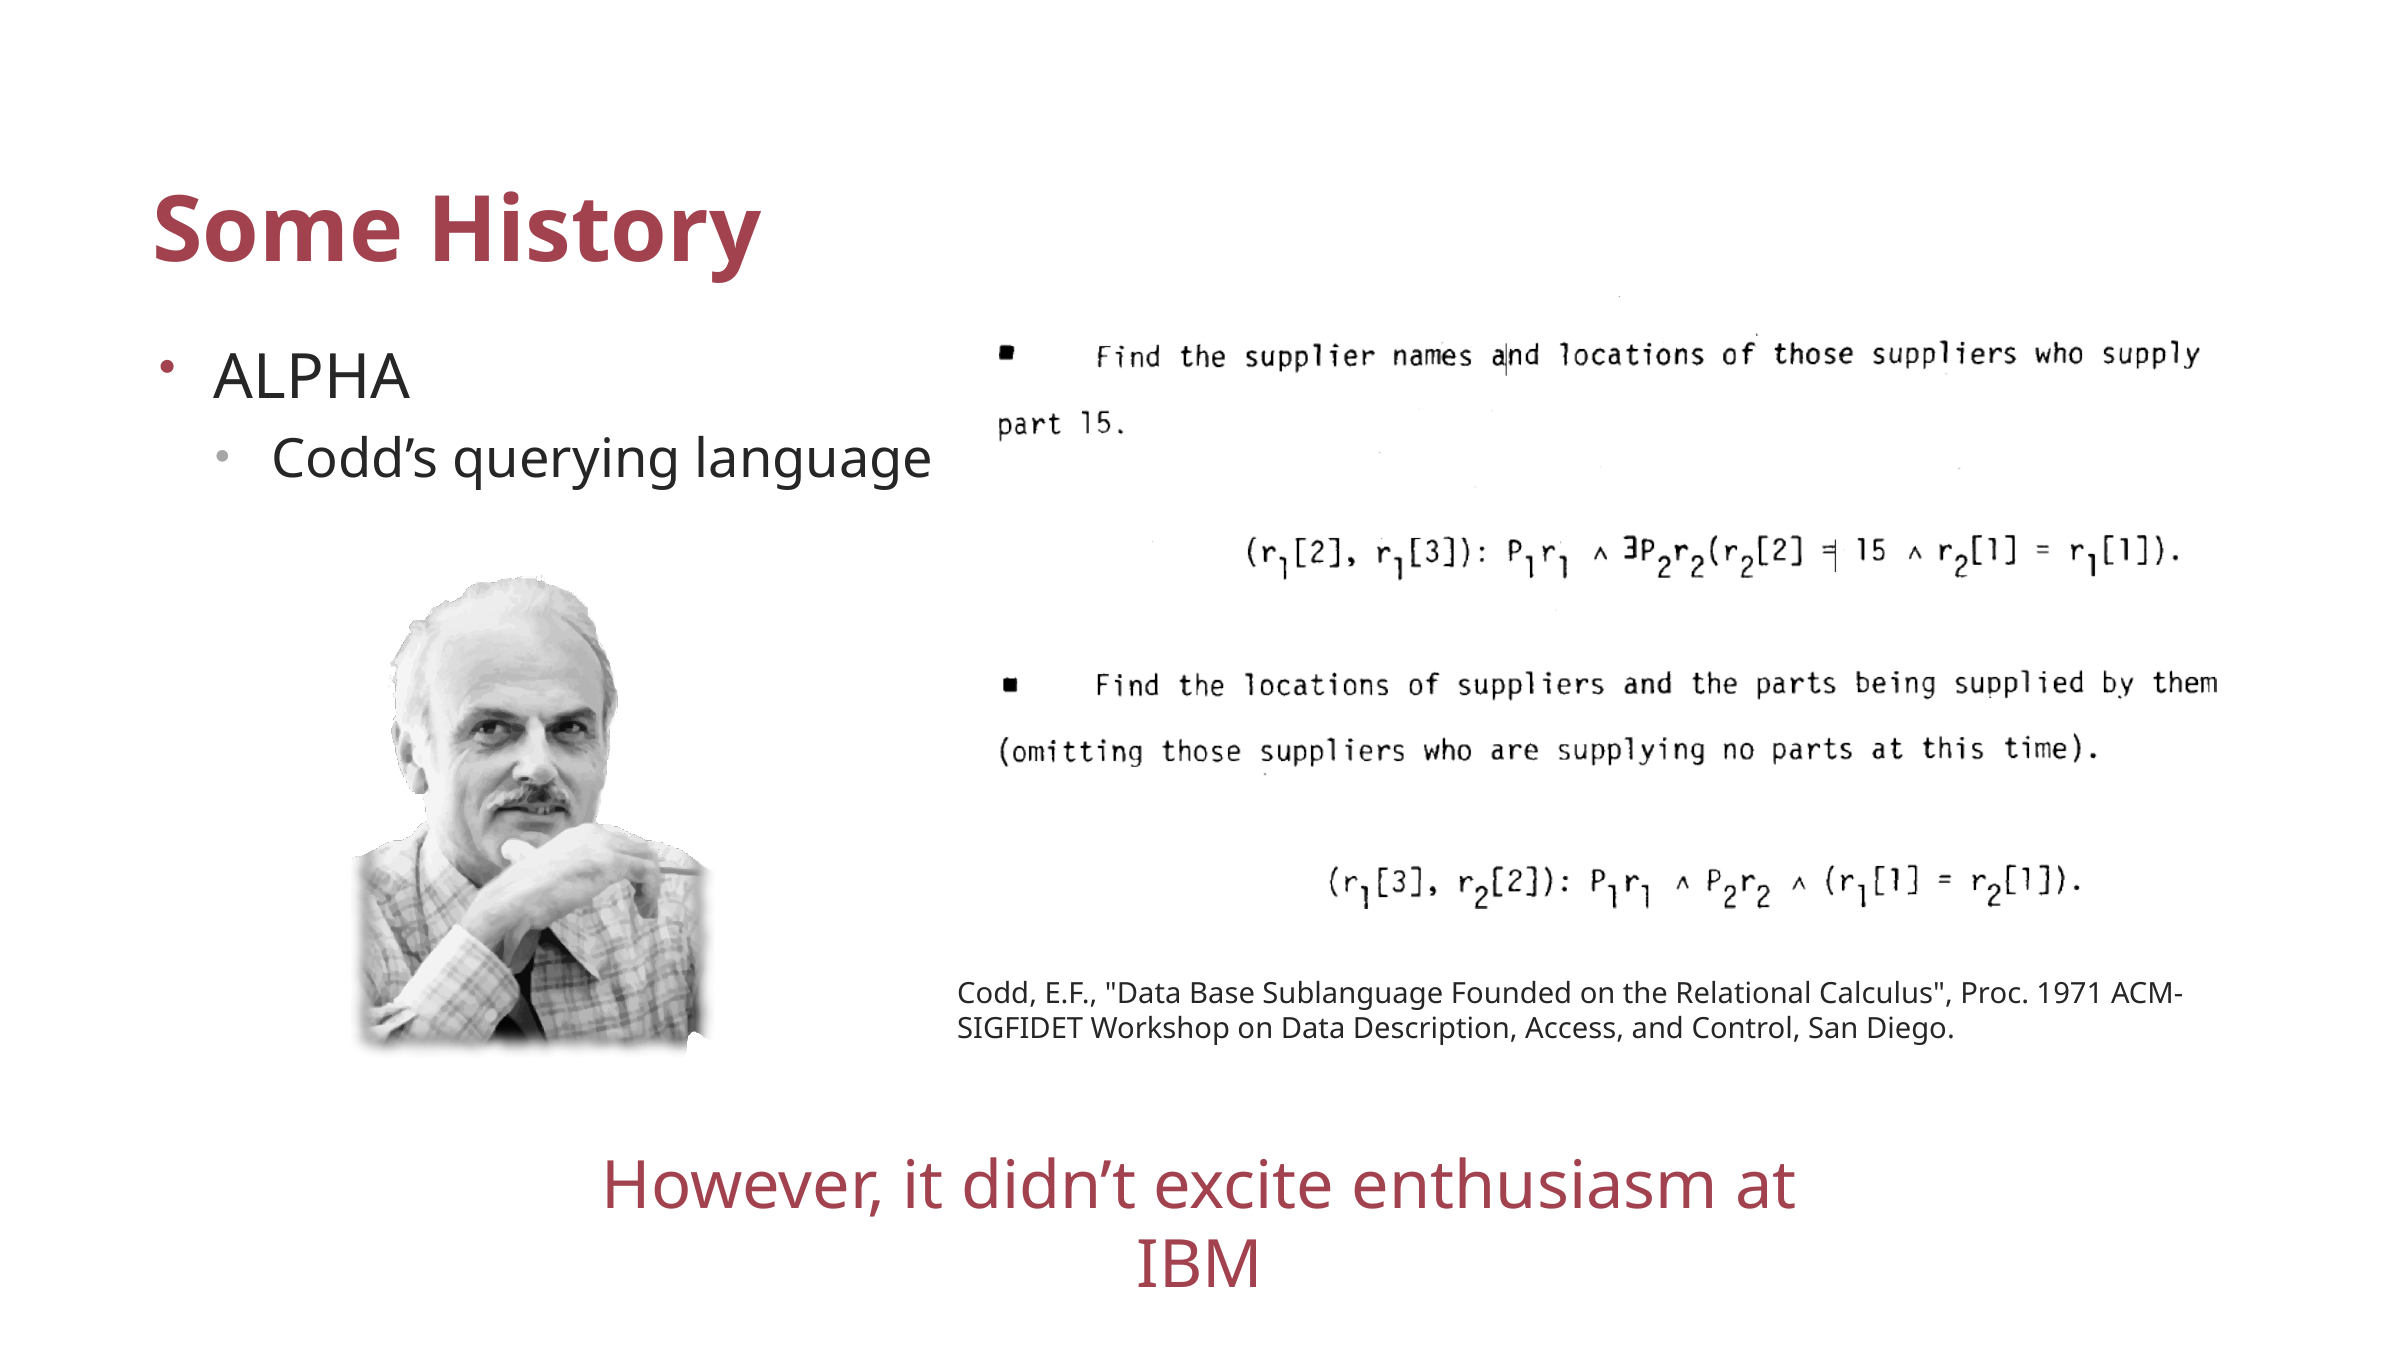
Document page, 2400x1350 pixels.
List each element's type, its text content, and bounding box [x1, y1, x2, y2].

list ALPHA Codd’s querying language [137, 324, 2263, 1200]
text_box Codd, E.F., "Data Base Sublanguage Founded on the Relational Calculus", Proc. 1971 ACM-SIGFIDET Workshop on Data Description, Access, and Control, San Diego. [942, 967, 2275, 1052]
picture [349, 574, 717, 1060]
title Some History [137, 54, 2263, 288]
picture [999, 296, 2218, 910]
text_box However, it didn’t excite enthusiasm at IBM [549, 1133, 1850, 1309]
